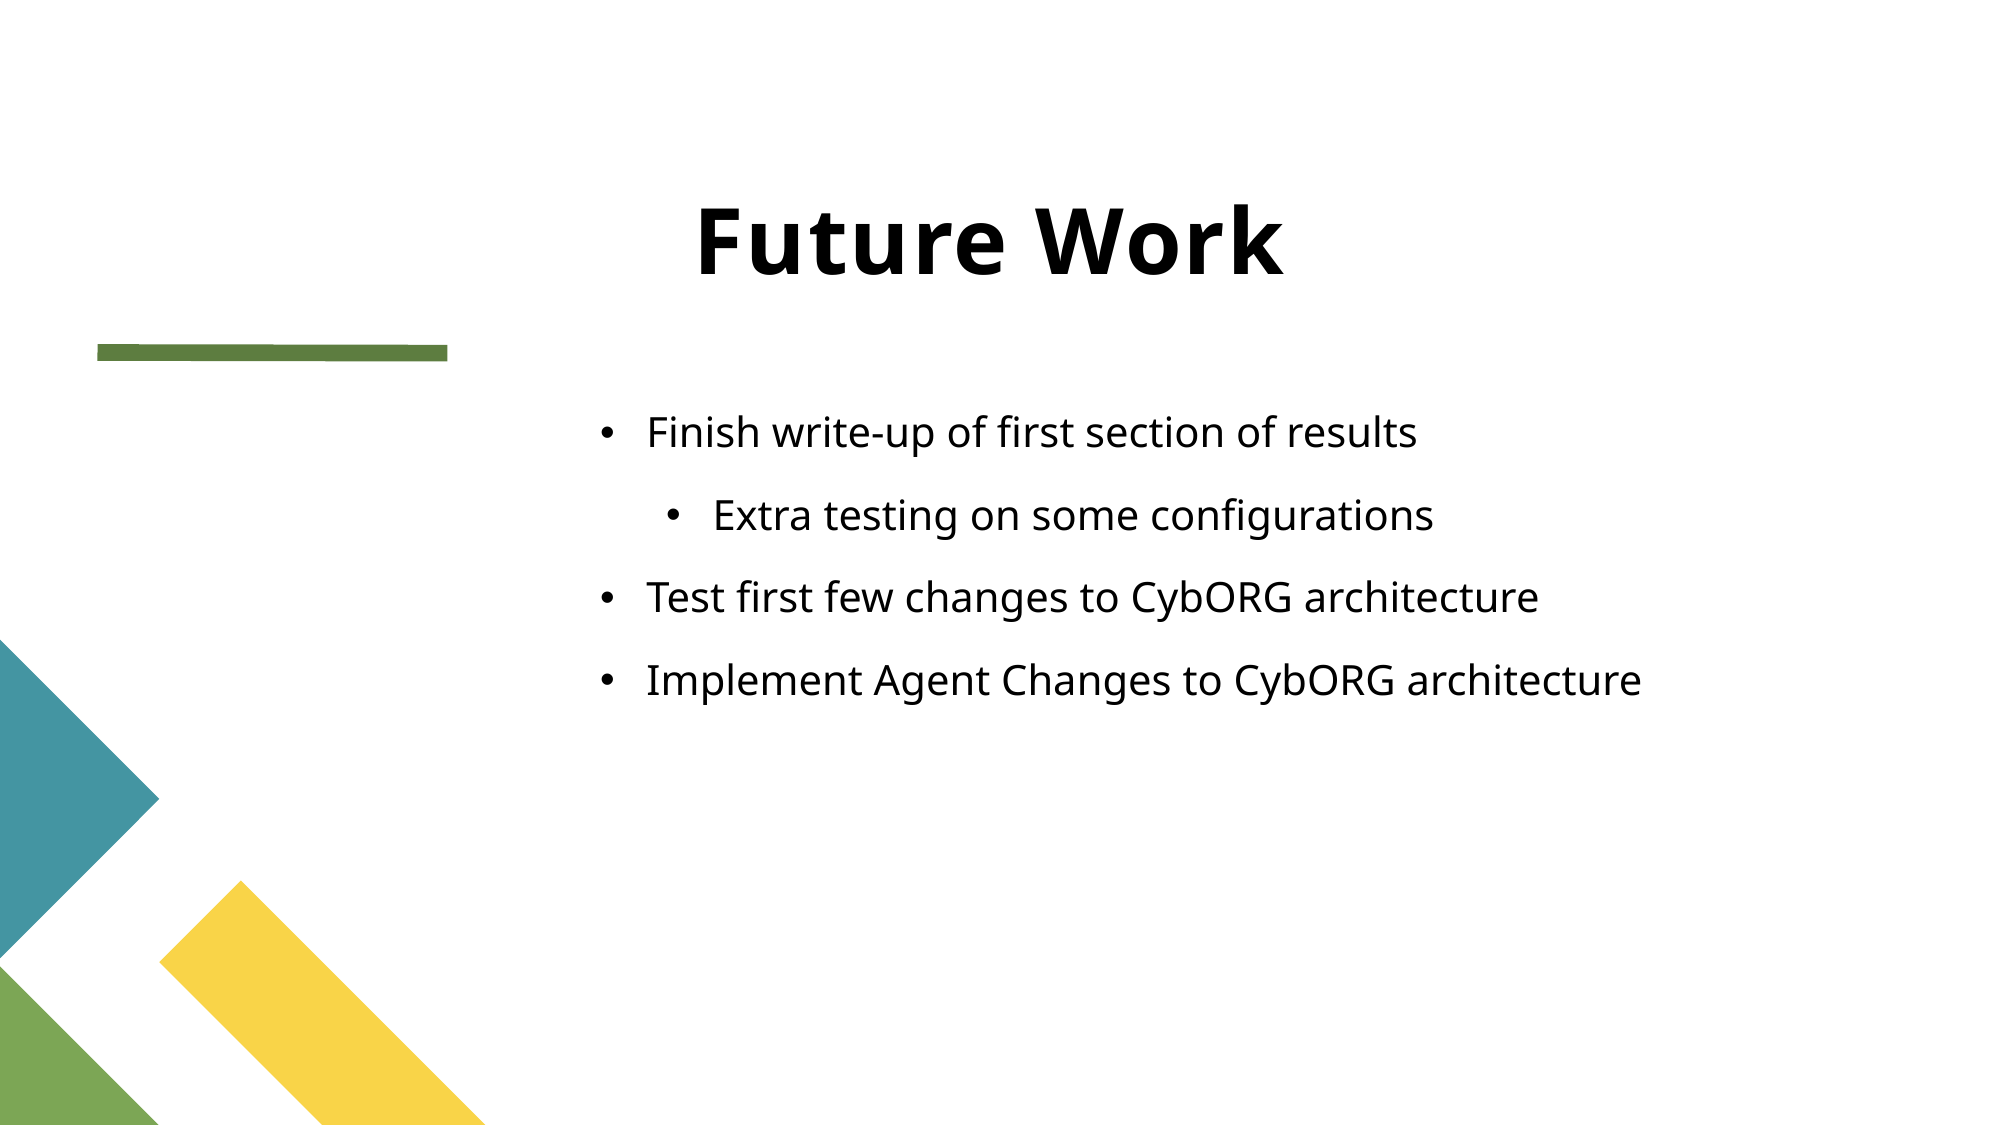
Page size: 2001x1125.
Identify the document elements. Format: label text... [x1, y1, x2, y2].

title Future Work [97, 16, 1882, 293]
list Finish write-up of first section of results Extra testing on some configurations Test first few changes to CybORG architecture Implement Agent Changes to CybORG architecture [600, 374, 1882, 982]
